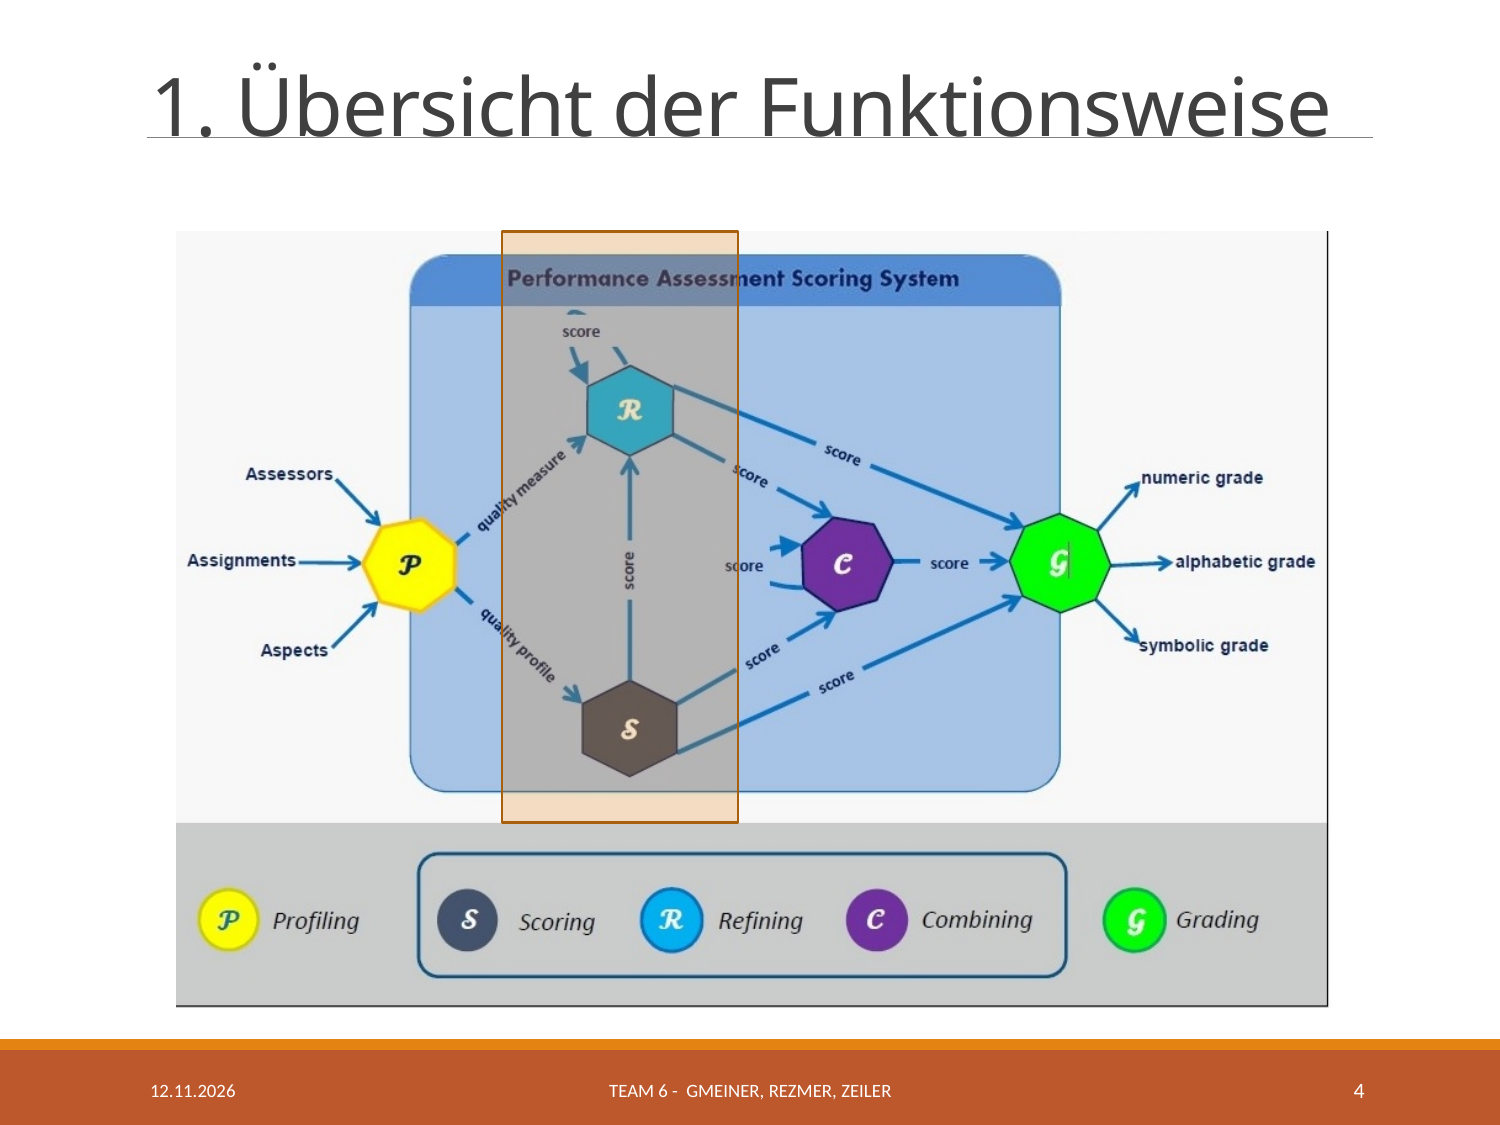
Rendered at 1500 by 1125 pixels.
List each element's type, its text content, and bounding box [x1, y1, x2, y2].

picture [175, 231, 1332, 1009]
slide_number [135, 1059, 440, 1120]
slide_number 4 [1218, 1059, 1380, 1120]
title 1. Übersicht der Funktionsweise [135, 47, 1373, 161]
footer Team 6 - Gmeiner, Rezmer, Zeiler [453, 1059, 1047, 1120]
